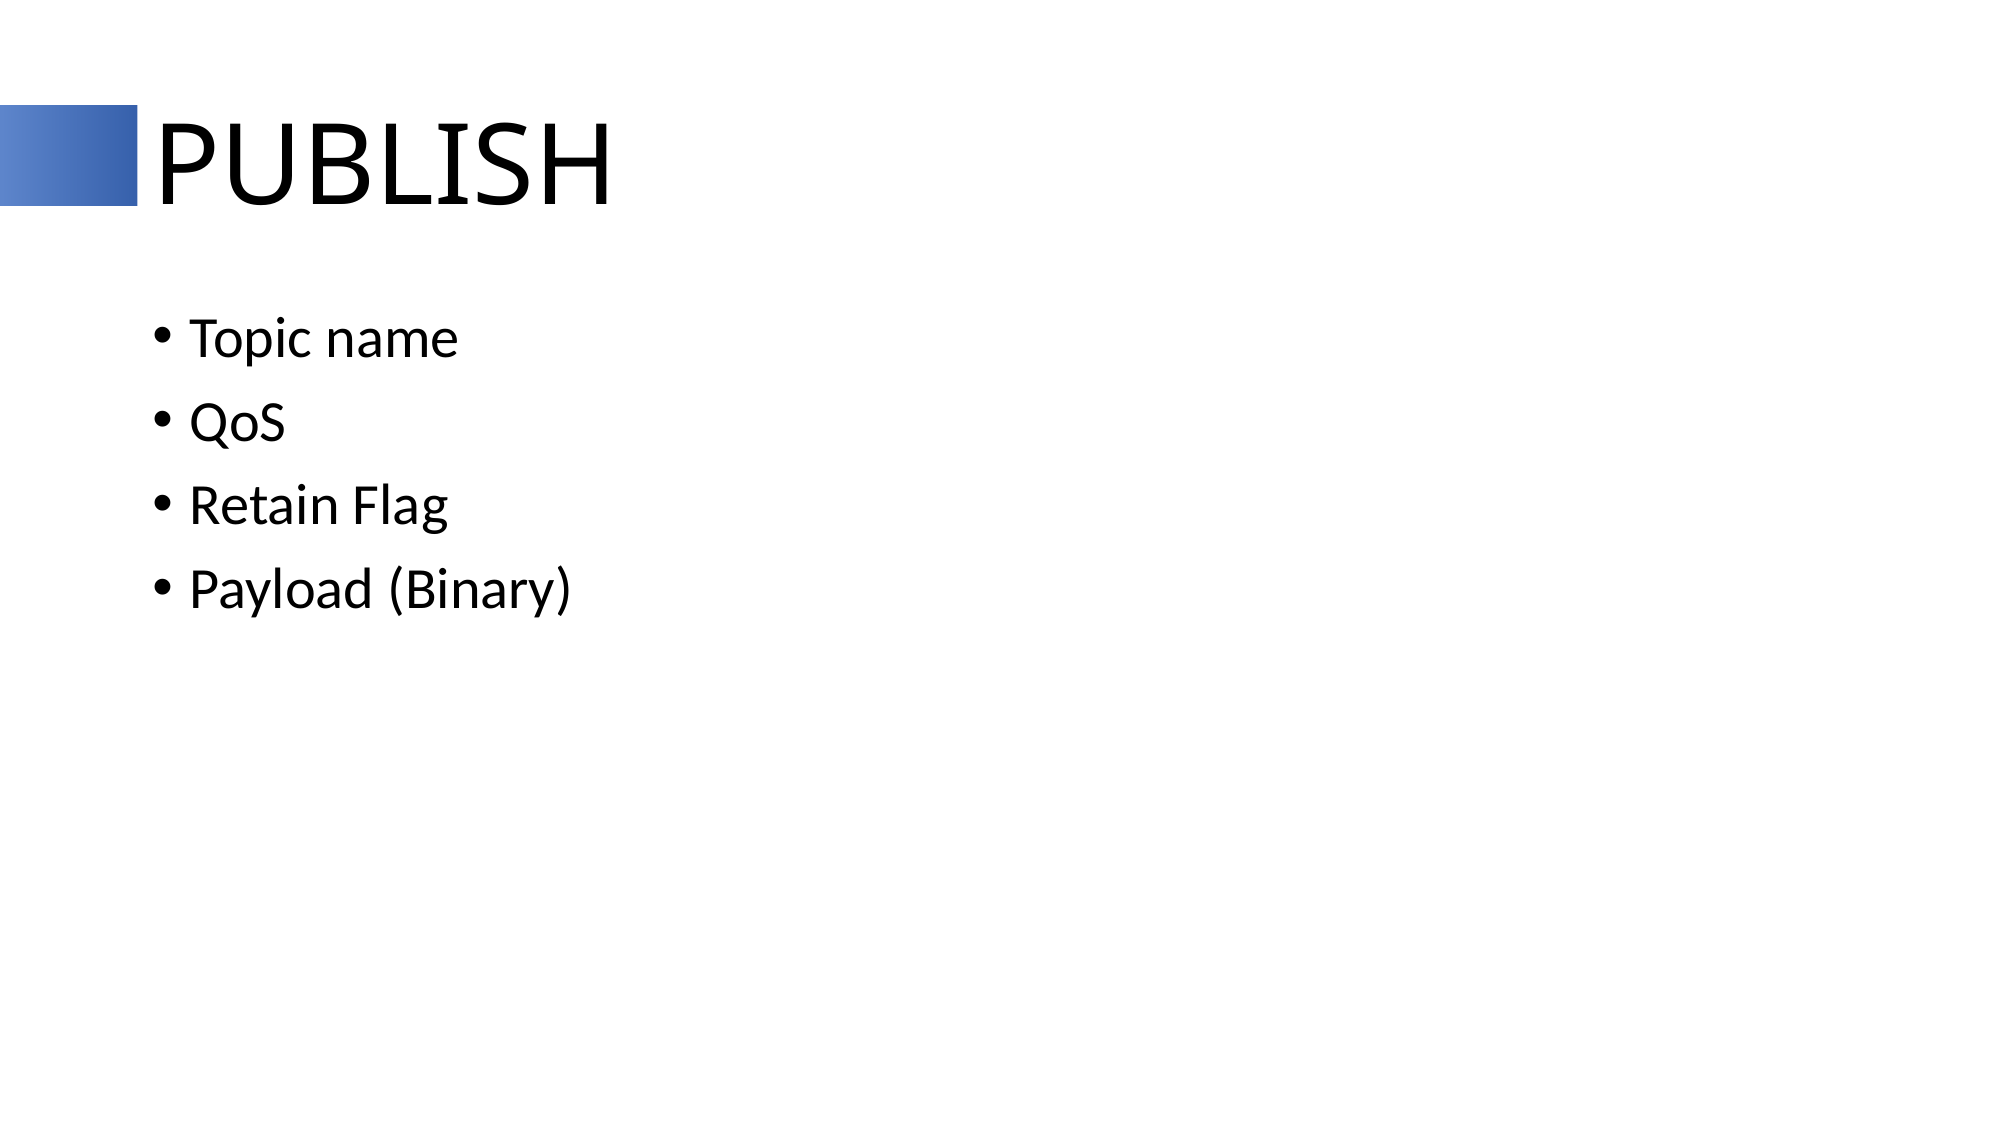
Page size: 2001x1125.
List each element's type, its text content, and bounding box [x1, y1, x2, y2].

title PUBLISH [137, 59, 1863, 278]
list Topic name QoS Retain Flag Payload (Binary) [137, 299, 1863, 1014]
